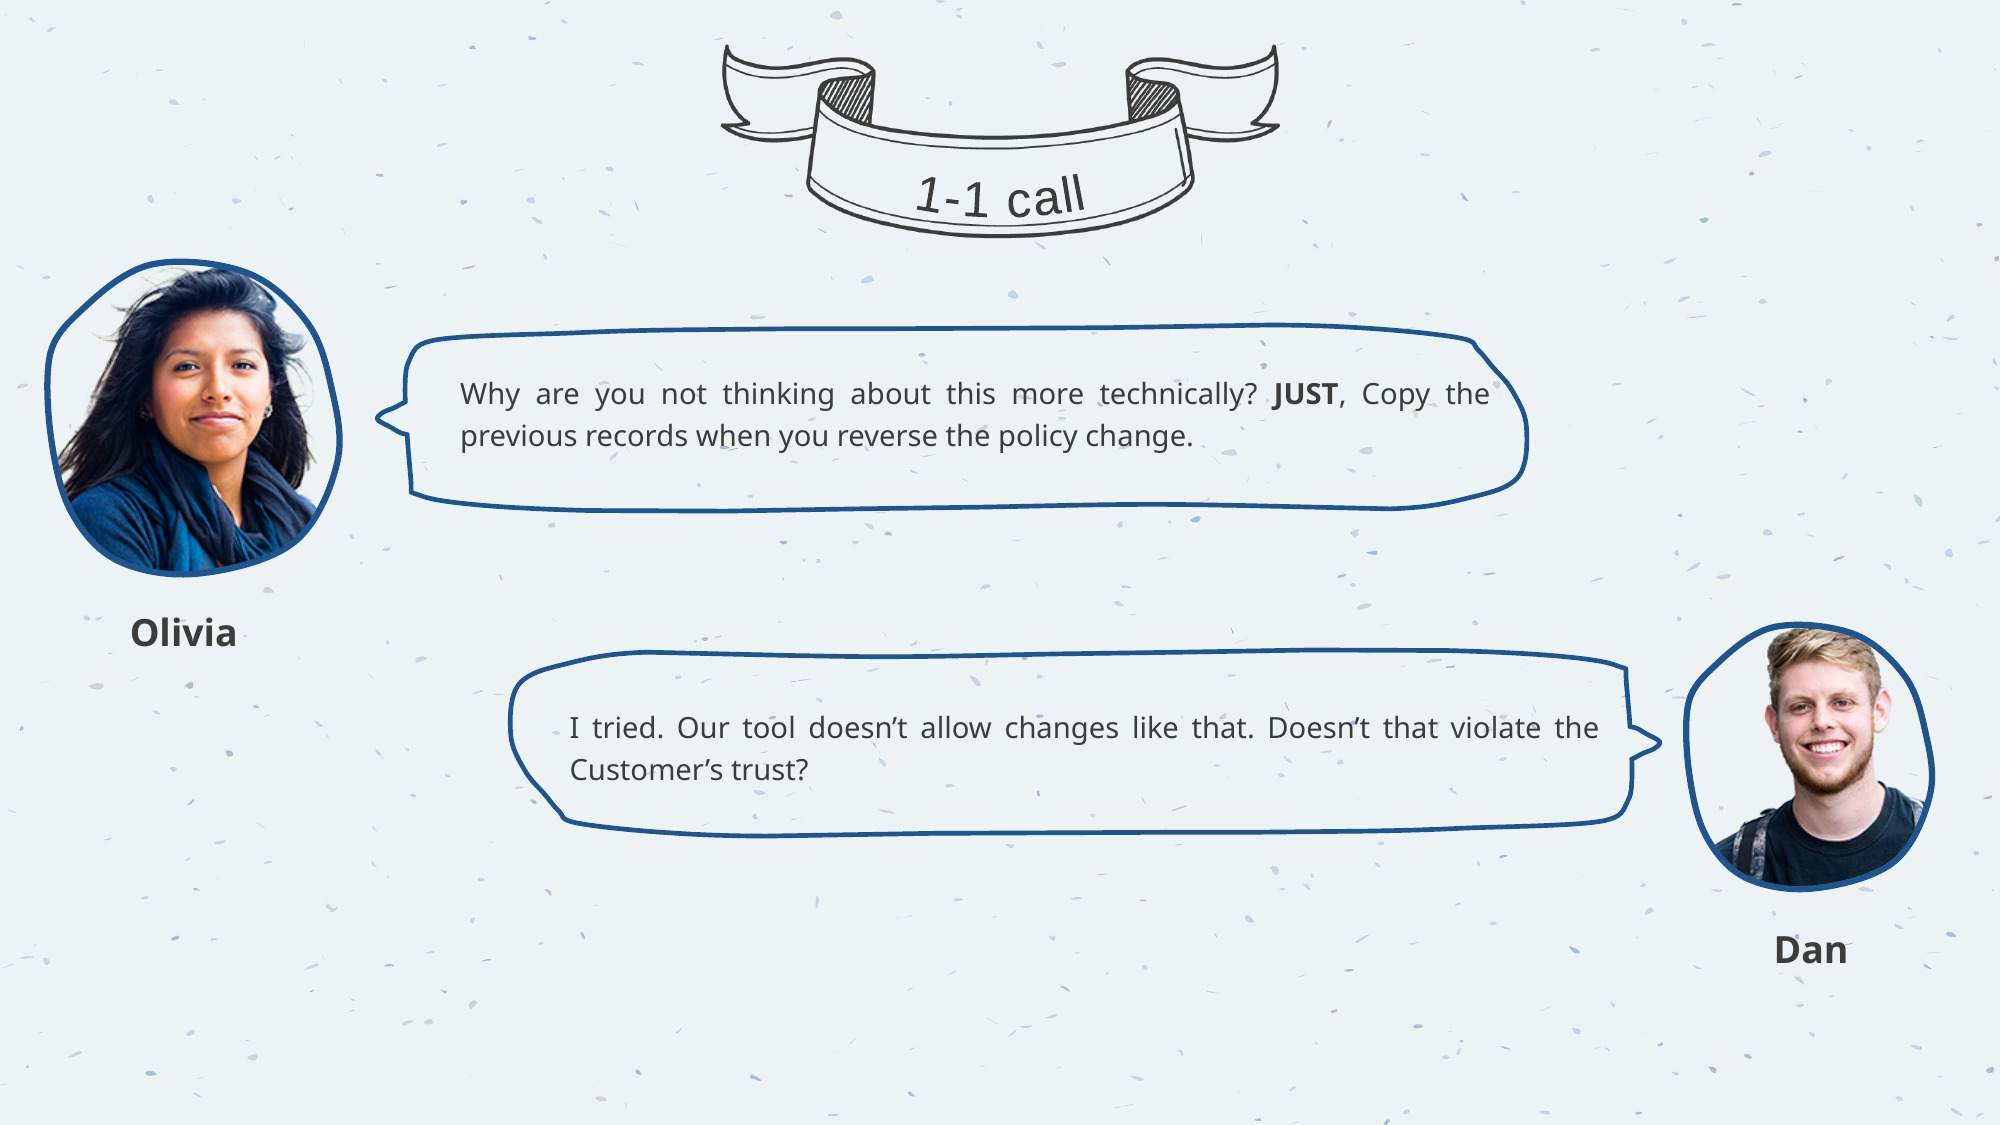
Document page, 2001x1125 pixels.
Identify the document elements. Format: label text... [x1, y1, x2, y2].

picture [1686, 624, 1933, 890]
text_box Olivia [0, 592, 368, 661]
text_box Dan [1632, 909, 2000, 979]
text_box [377, 324, 1527, 512]
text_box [510, 649, 1660, 837]
picture [720, 44, 1280, 239]
picture [47, 261, 340, 575]
